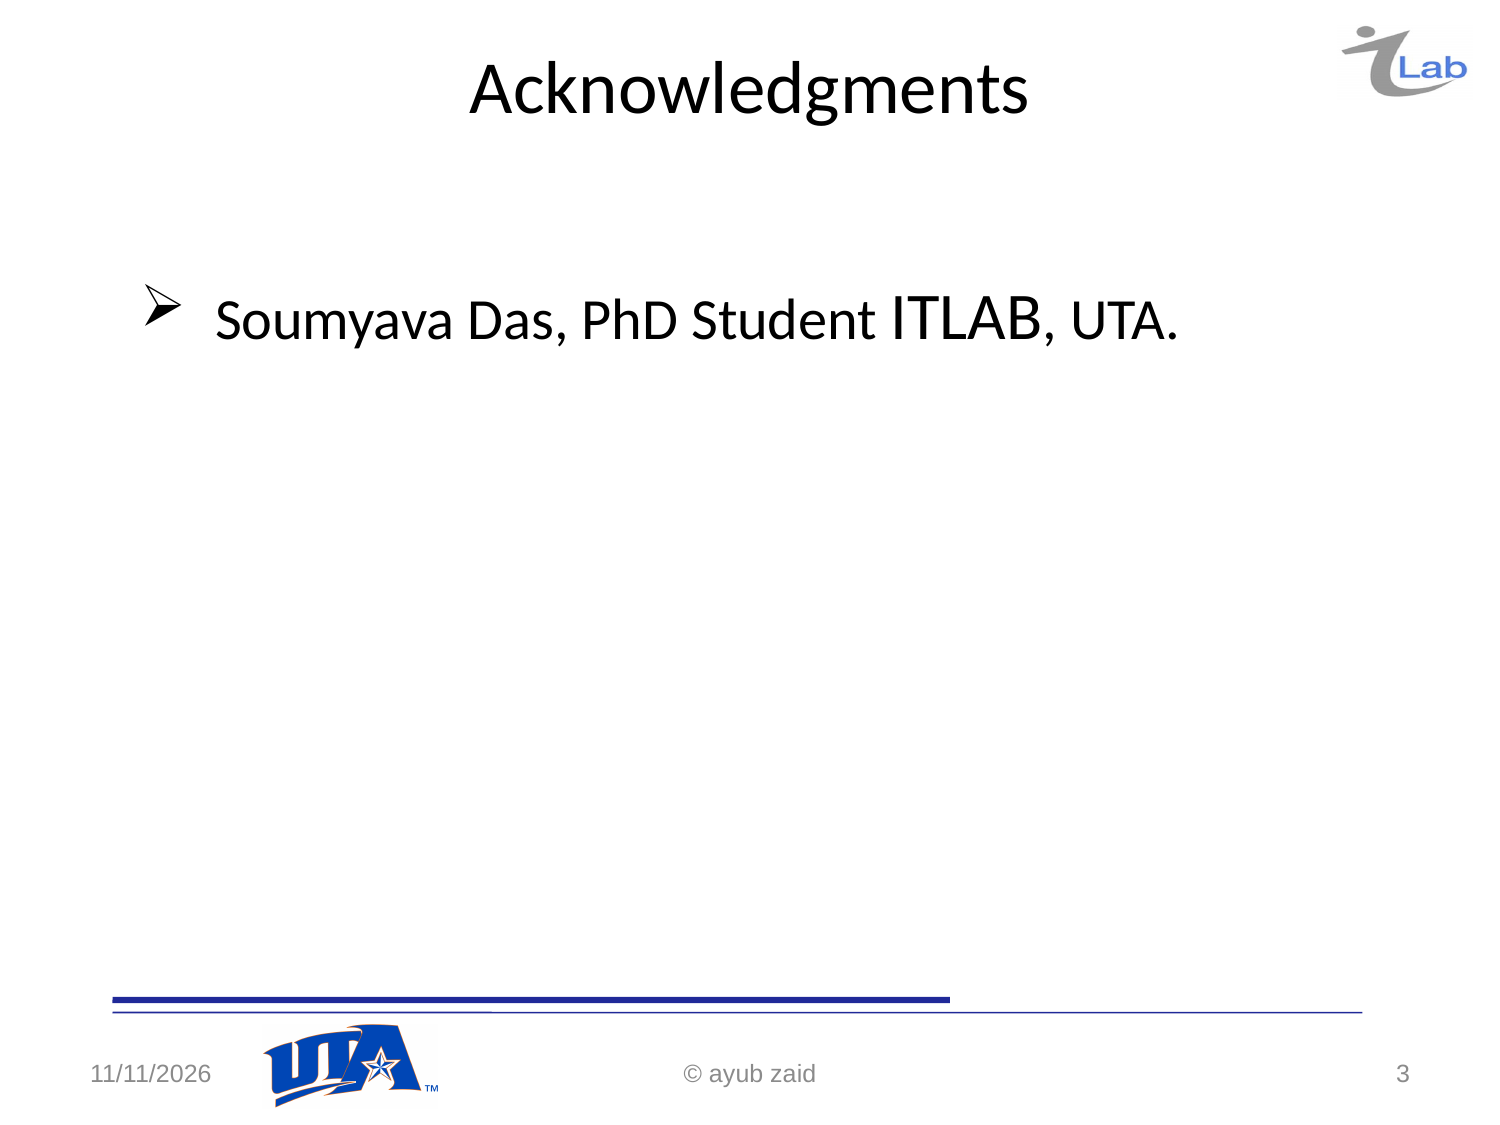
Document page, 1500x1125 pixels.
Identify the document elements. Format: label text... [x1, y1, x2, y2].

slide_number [75, 1042, 425, 1103]
slide_number 3 [1074, 1042, 1425, 1103]
picture [1425, 24, 1473, 100]
list Soumyava Das, PhD Student ITLAB, UTA. [125, 212, 1400, 975]
footer © ayub zaid [512, 1042, 988, 1103]
title Acknowledgments [75, 24, 1425, 143]
picture [262, 1024, 438, 1109]
